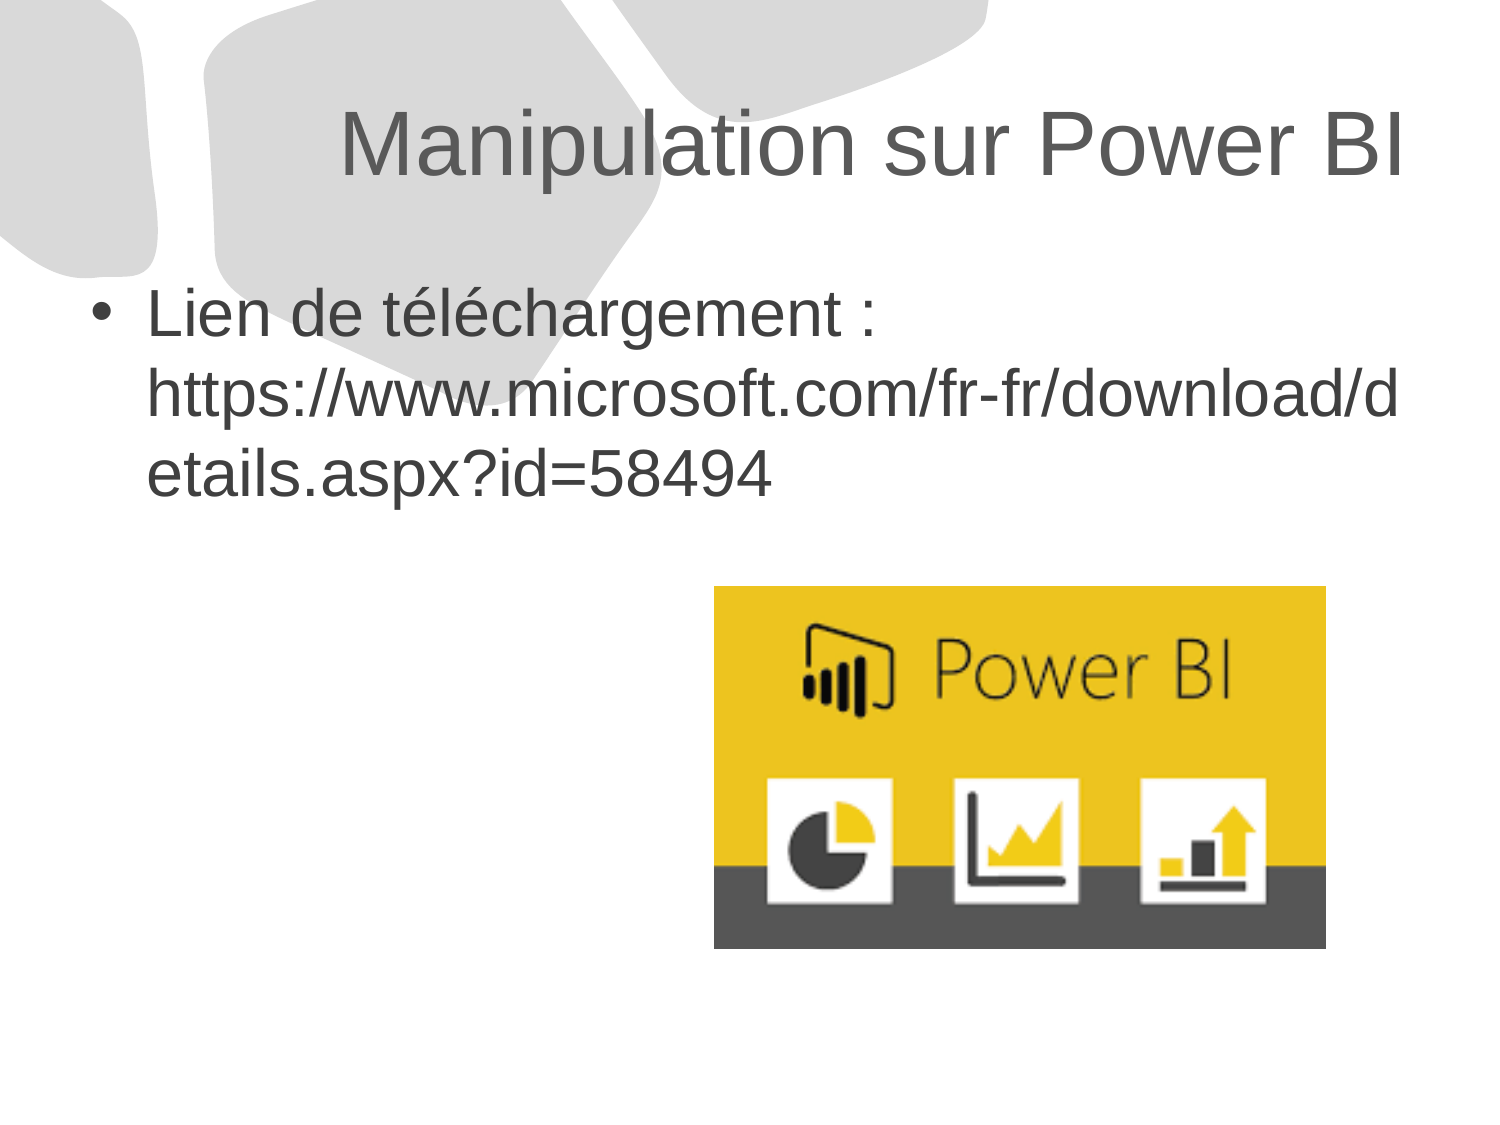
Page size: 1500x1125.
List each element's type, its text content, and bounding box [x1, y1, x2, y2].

list Lien de téléchargement : https://www.microsoft.com/fr-fr/download/details.aspx?id=58494 [75, 262, 1425, 1005]
picture [713, 586, 1326, 949]
title Manipulation sur Power BI [75, 45, 1425, 233]
